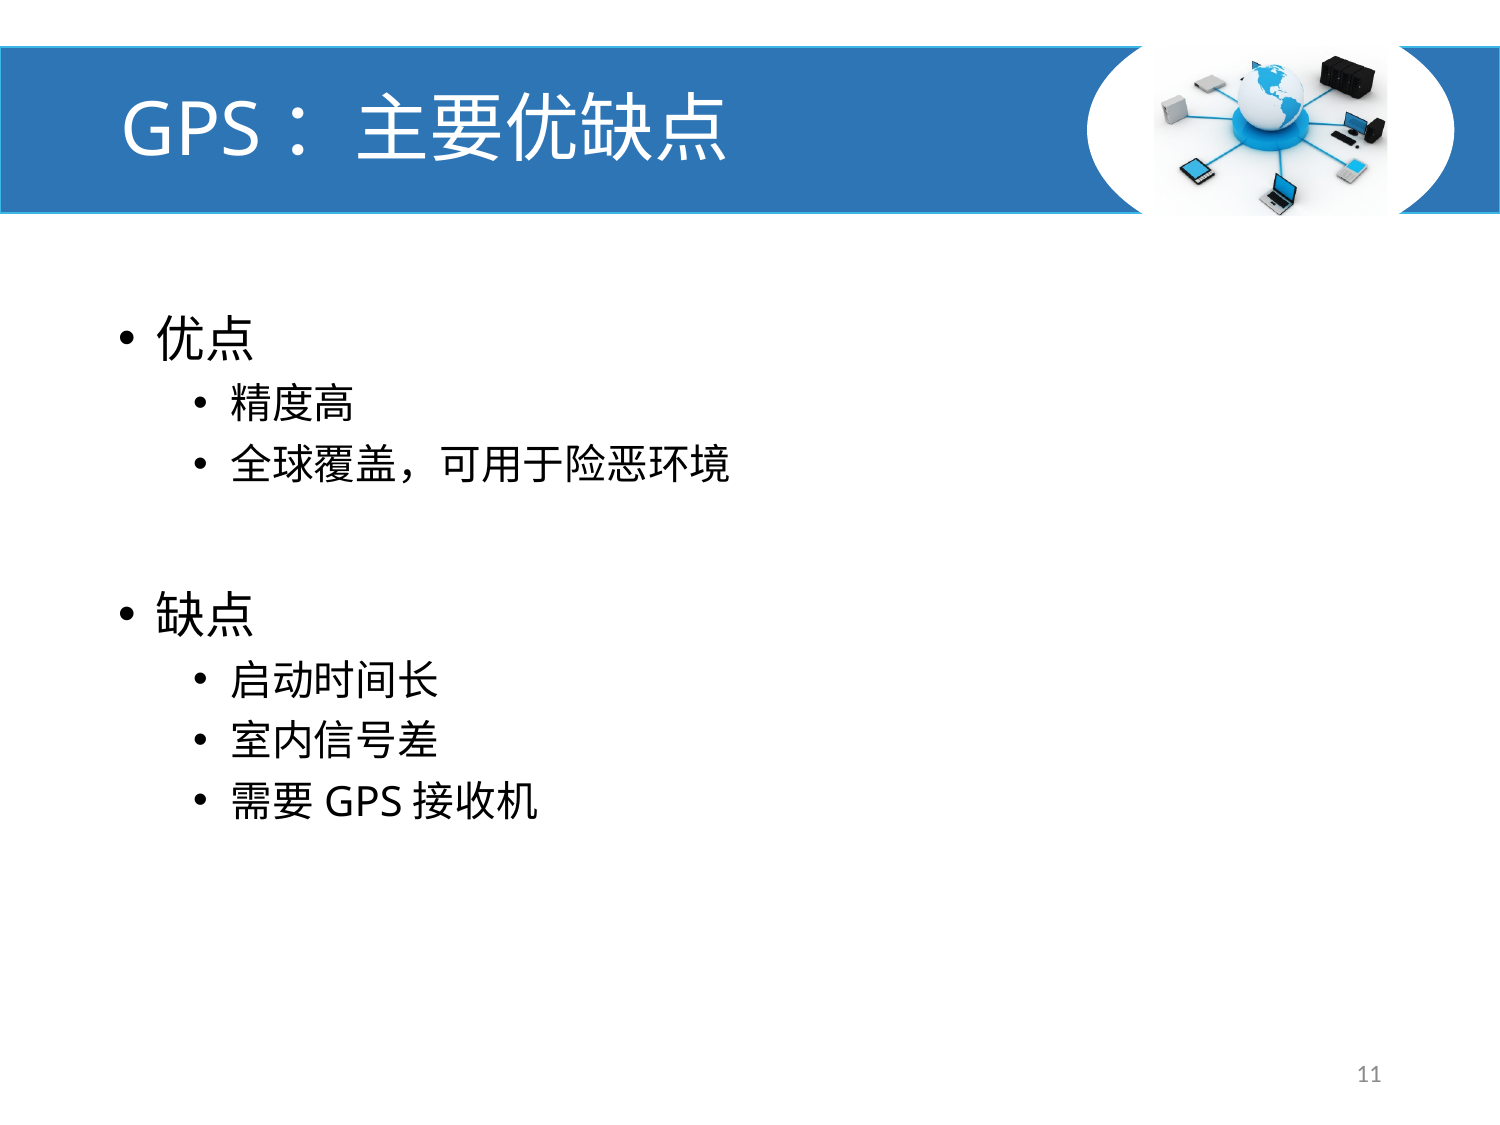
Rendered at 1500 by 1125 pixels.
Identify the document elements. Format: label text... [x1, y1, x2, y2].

list 优点 精度高 全球覆盖，可用于险恶环境 缺点 启动时间长 室内信号差 需要GPS接收机 [103, 299, 1397, 1014]
slide_number 11 [1059, 1042, 1397, 1103]
title GPS：主要优缺点 [105, 50, 1060, 214]
picture [1154, 46, 1388, 216]
